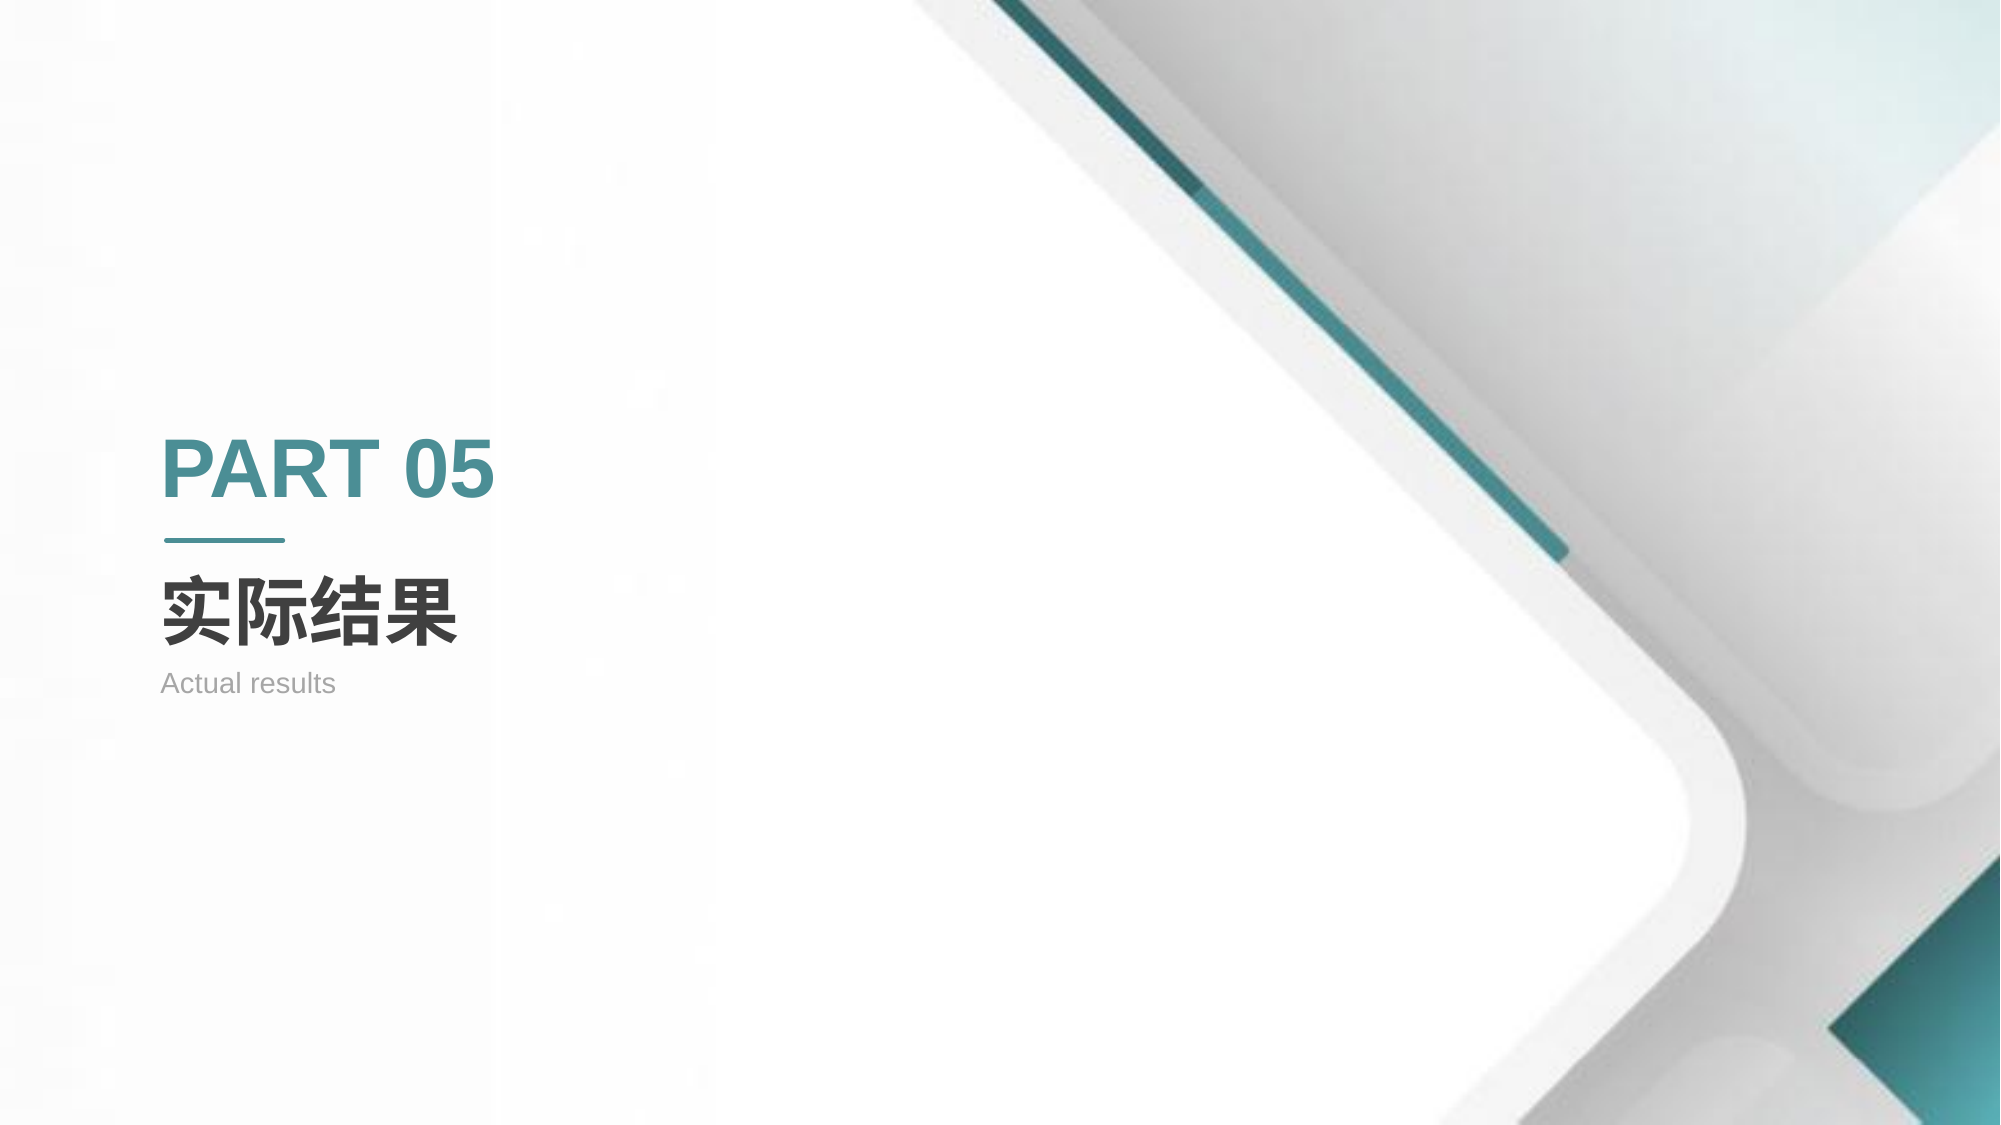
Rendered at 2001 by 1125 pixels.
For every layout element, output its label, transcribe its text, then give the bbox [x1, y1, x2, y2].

text_box 实际结果 [145, 557, 475, 656]
text_box PART 05 [145, 407, 512, 522]
text_box Actual results [145, 656, 890, 707]
picture [0, 0, 2000, 1125]
